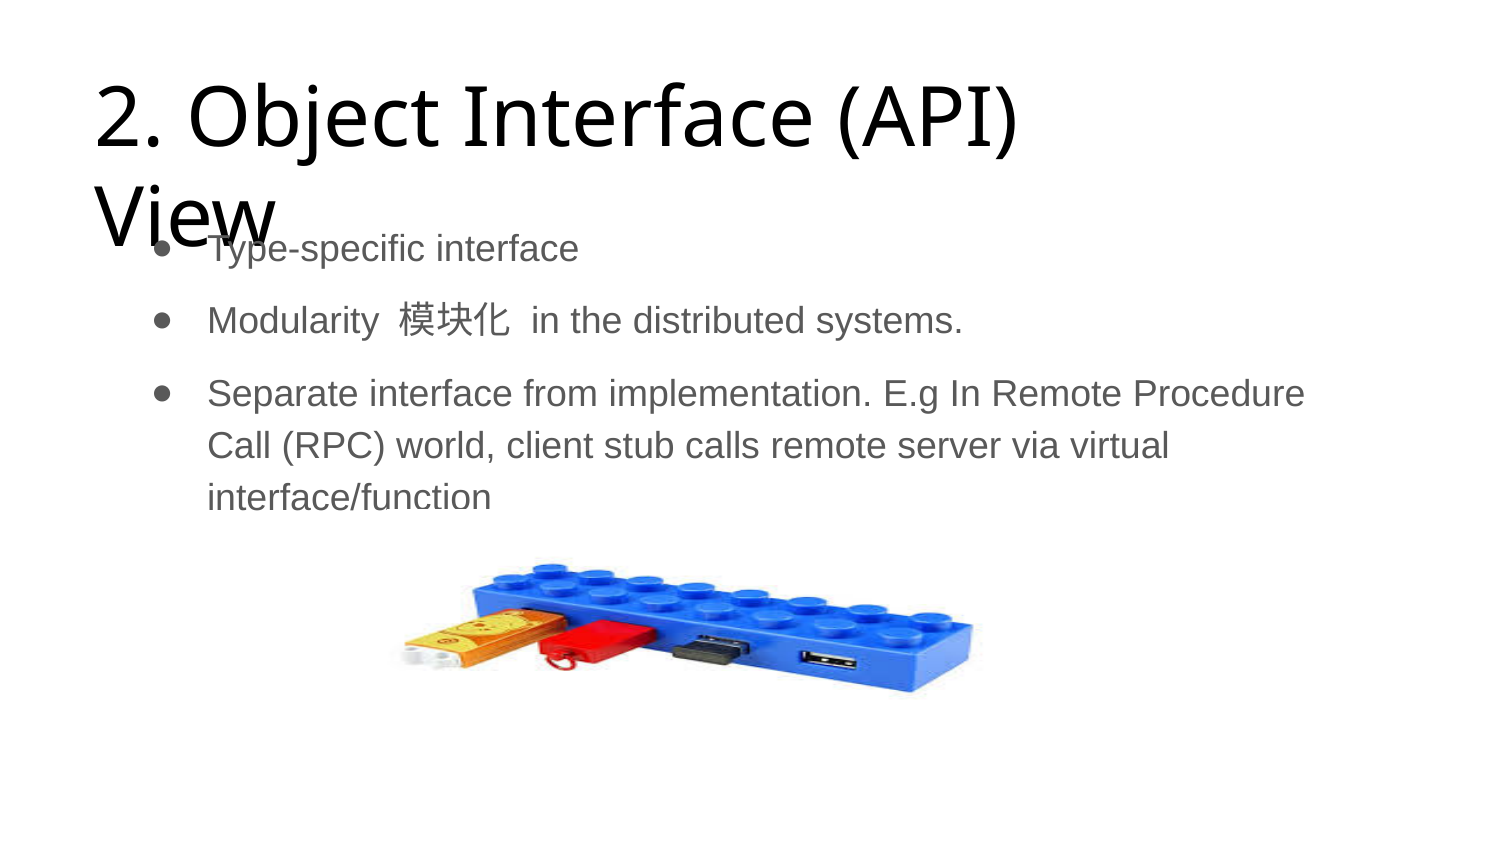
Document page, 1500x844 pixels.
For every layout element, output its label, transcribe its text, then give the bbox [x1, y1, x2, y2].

list Type-specific interface Modularity 模块化 in the distributed systems. Separate interface from implementation. E.g In Remote Procedure Call (RPC) world, client stub calls remote server via virtual interface/function [135, 209, 1377, 769]
title 2. Object Interface (API) View [79, 55, 1237, 228]
picture [387, 509, 990, 740]
